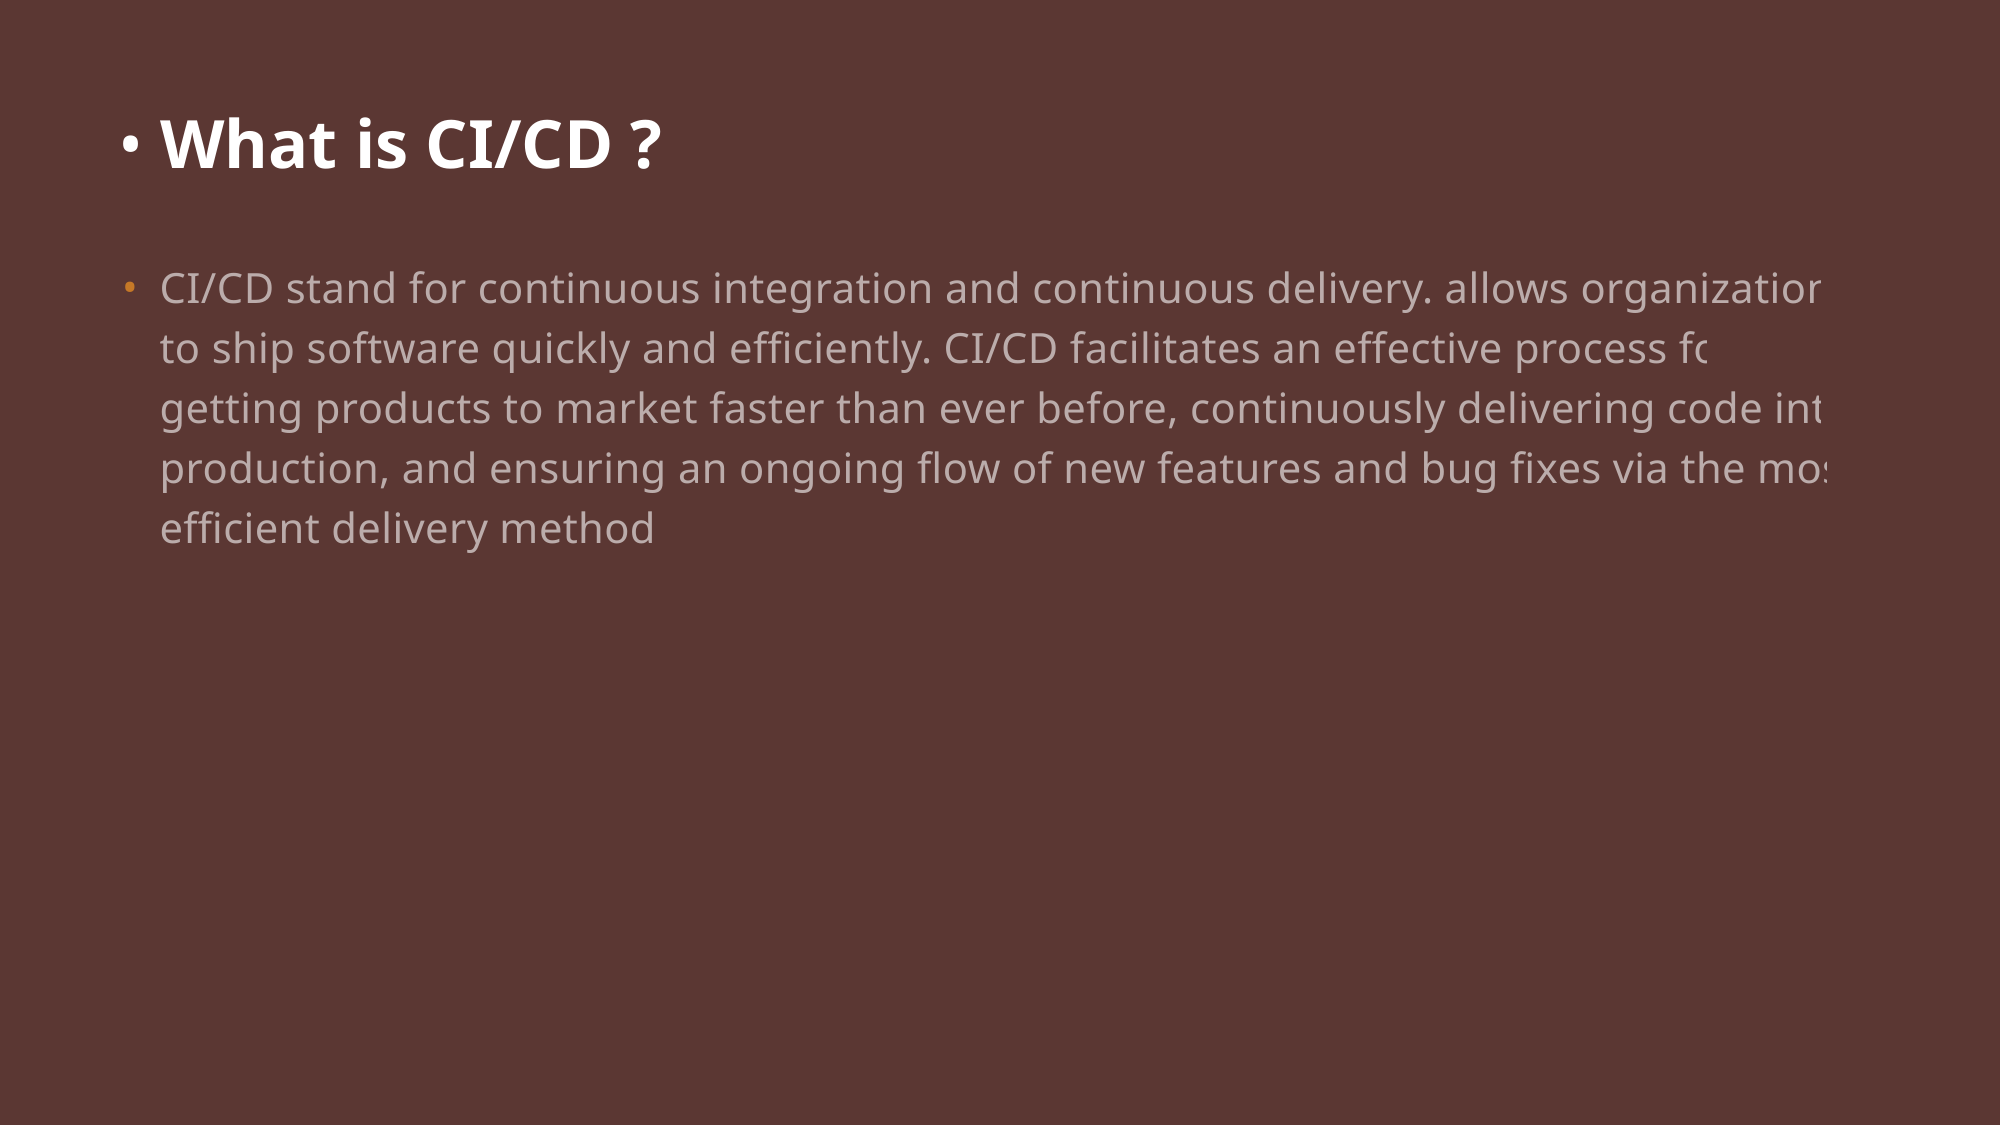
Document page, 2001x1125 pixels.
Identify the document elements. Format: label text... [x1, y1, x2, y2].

list CI/CD stand for continuous integration and continuous delivery. allows organizations to ship software quickly and efficiently. CI/CD facilitates an effective process for getting products to market faster than ever before, continuously delivering code into production, and ensuring an ongoing flow of new features and bug fixes via the most efficient delivery method. [122, 251, 1882, 782]
title • What is CI/CD ? [118, 101, 1878, 344]
